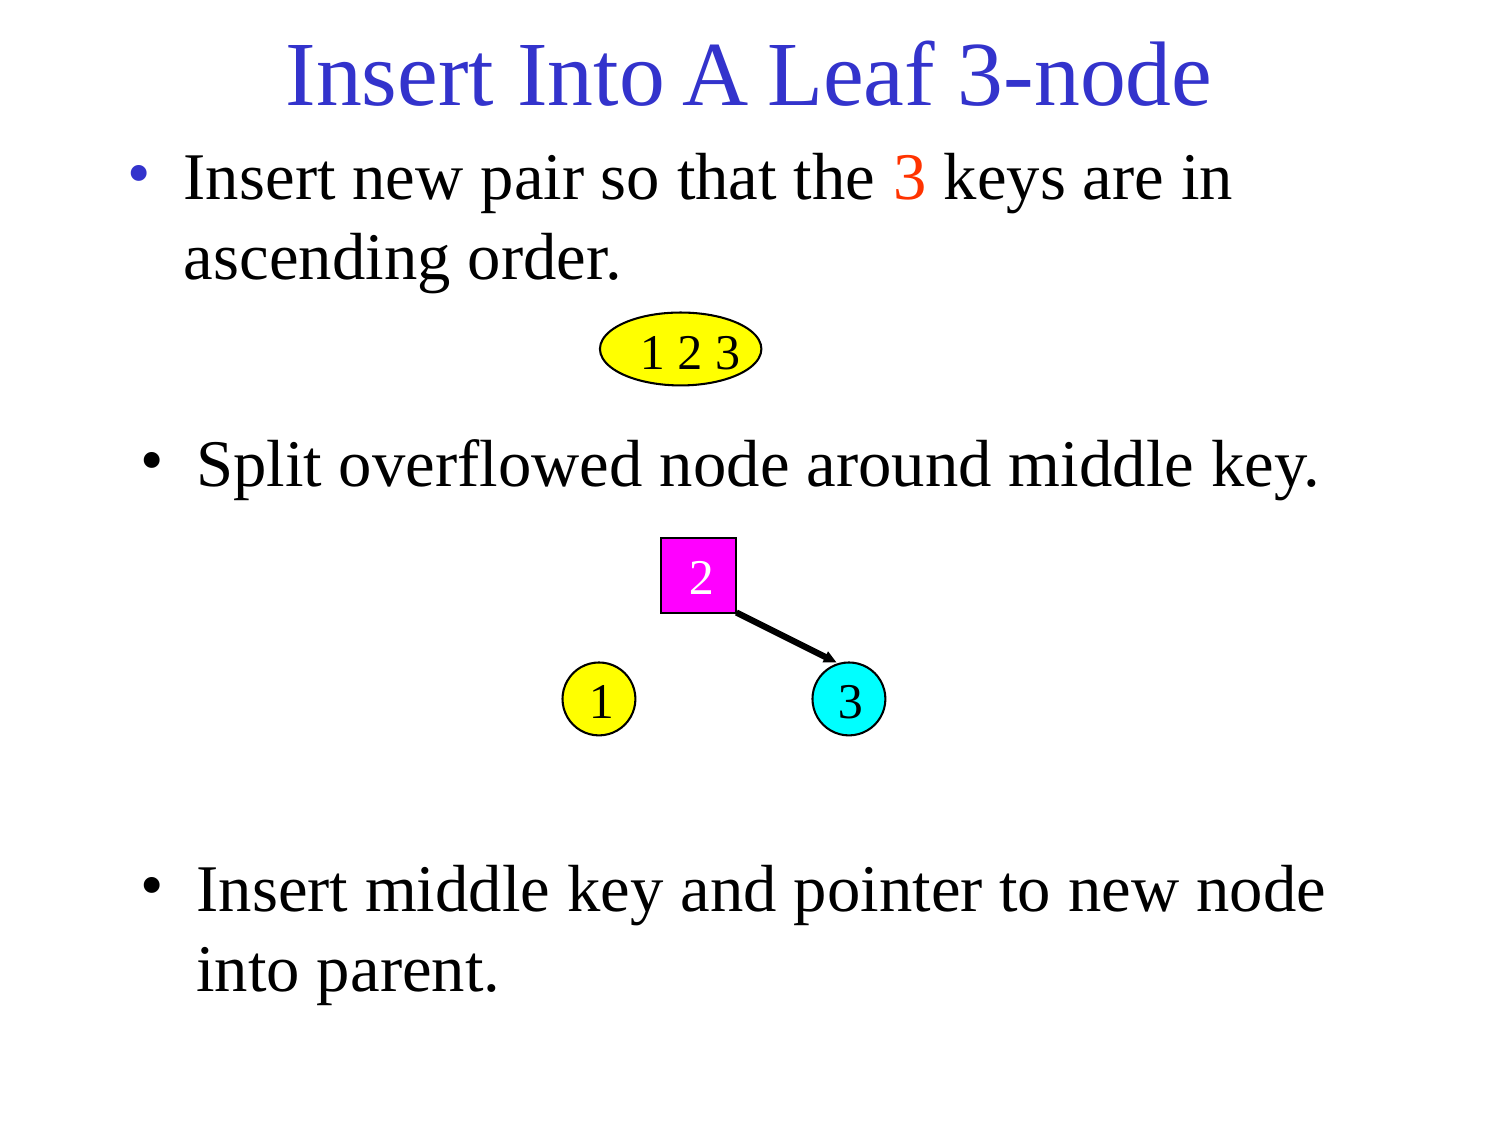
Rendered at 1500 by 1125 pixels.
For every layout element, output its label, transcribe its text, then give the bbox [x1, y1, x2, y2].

title Insert Into A Leaf 3-node [112, 0, 1388, 125]
text_box Insert middle key and pointer to new node into parent. [124, 837, 1400, 950]
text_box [562, 537, 1026, 737]
text_box Split overflowed node around middle key. [124, 412, 1400, 525]
list Insert new pair so that the 3 keys are in ascending order. [112, 125, 1388, 313]
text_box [599, 312, 801, 388]
